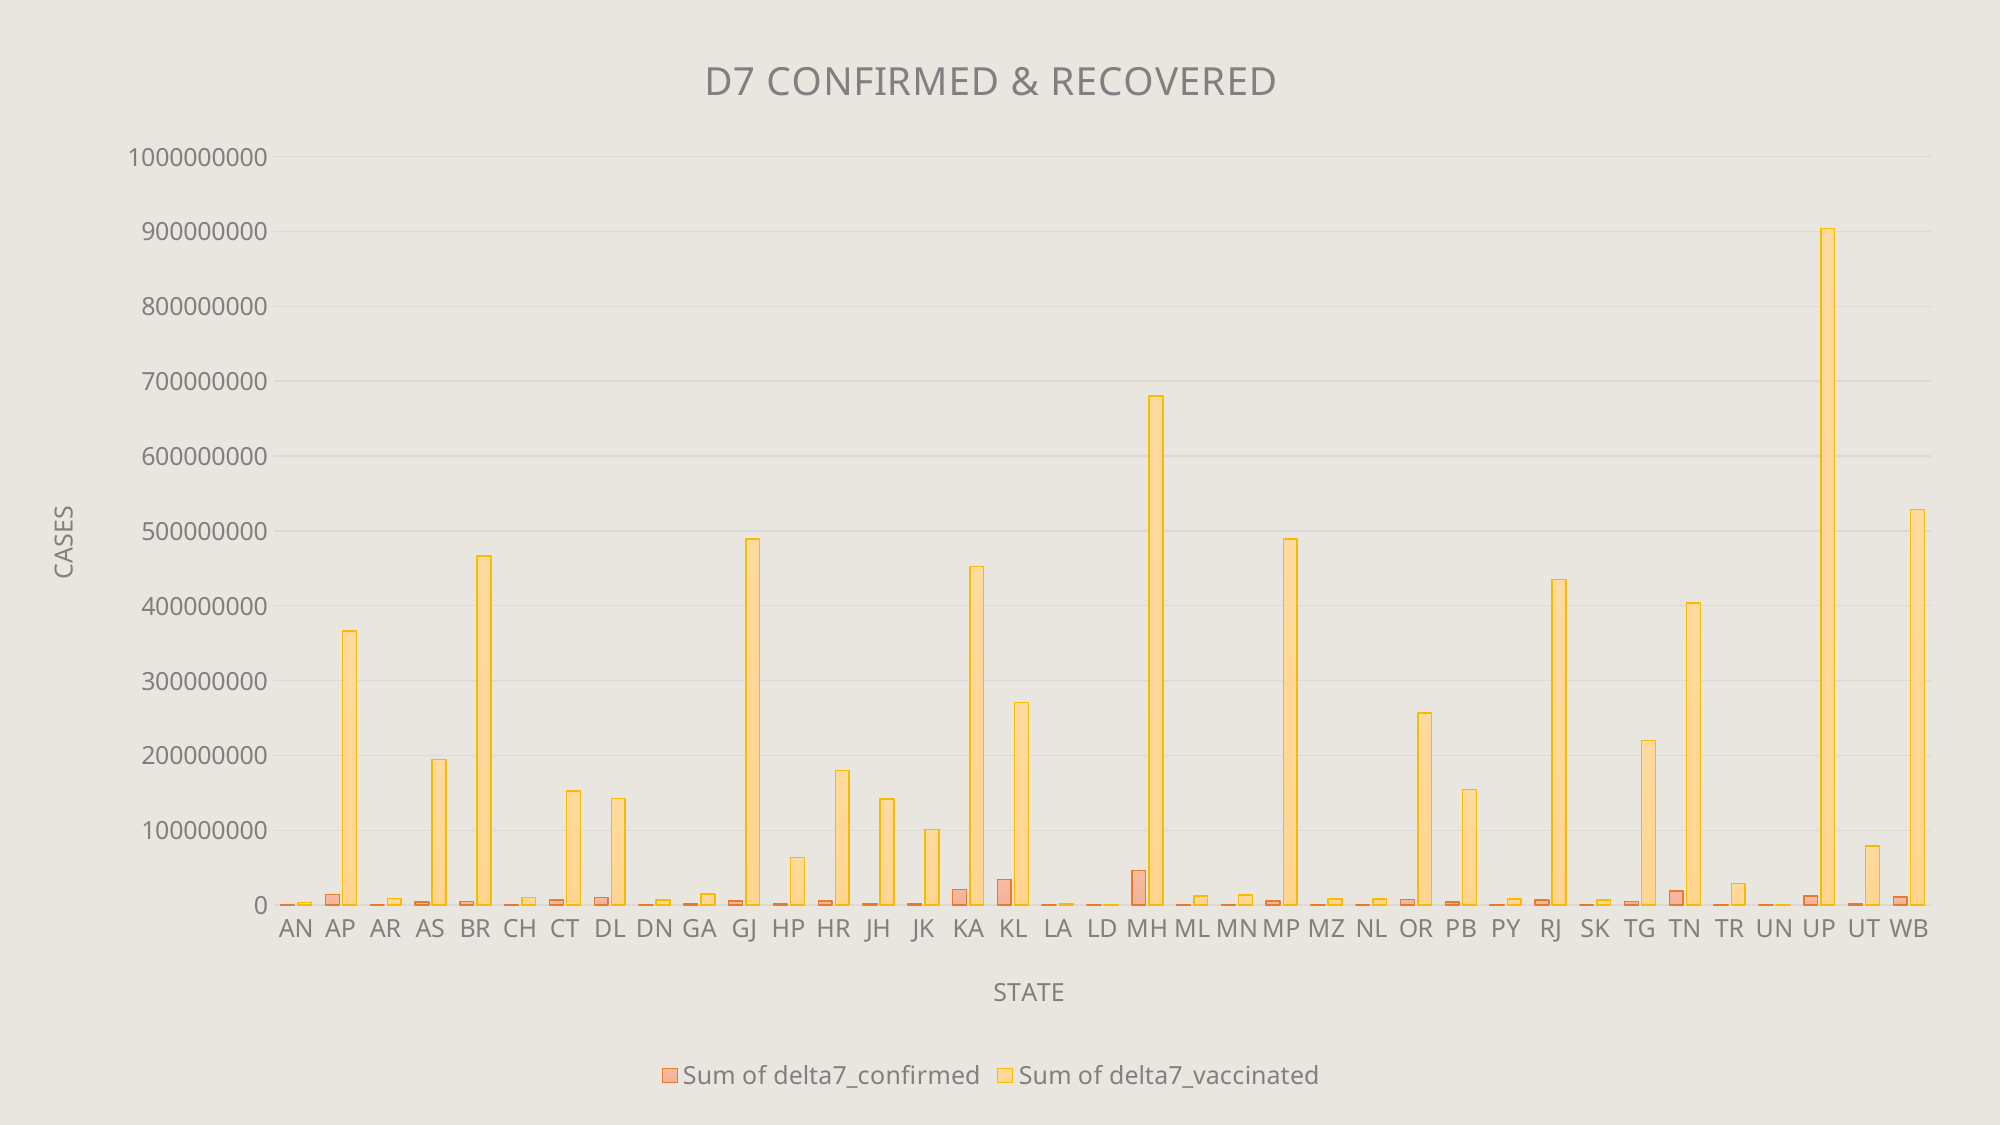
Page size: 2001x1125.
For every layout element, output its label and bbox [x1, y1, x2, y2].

chart [12, 11, 1971, 1099]
